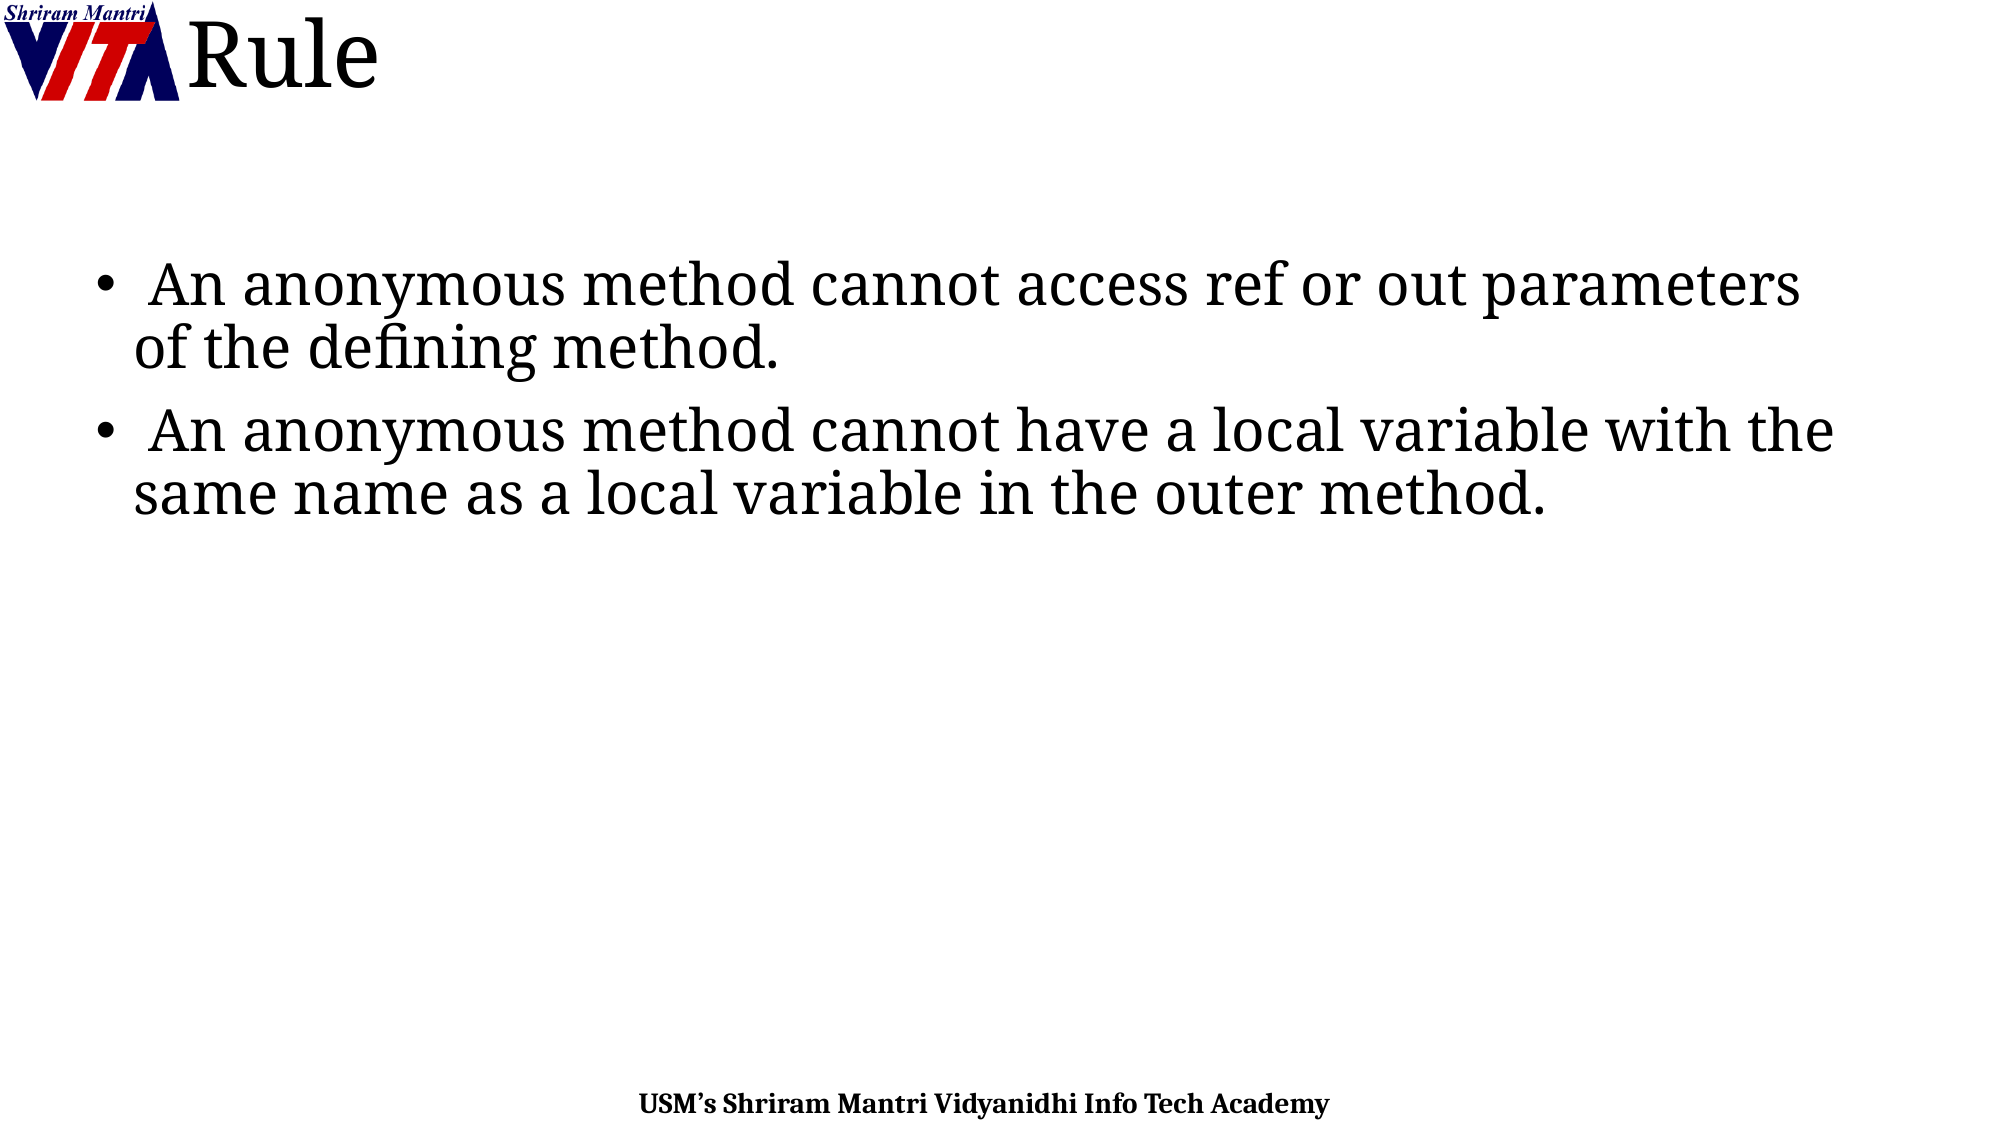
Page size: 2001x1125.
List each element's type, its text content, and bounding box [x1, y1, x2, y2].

list An anonymous method cannot access ref or out parameters of the defining method. An anonymous method cannot have a local variable with the same name as a local variable in the outer method. [80, 156, 1863, 1014]
title Rule [171, 0, 1829, 116]
picture [0, 0, 197, 121]
